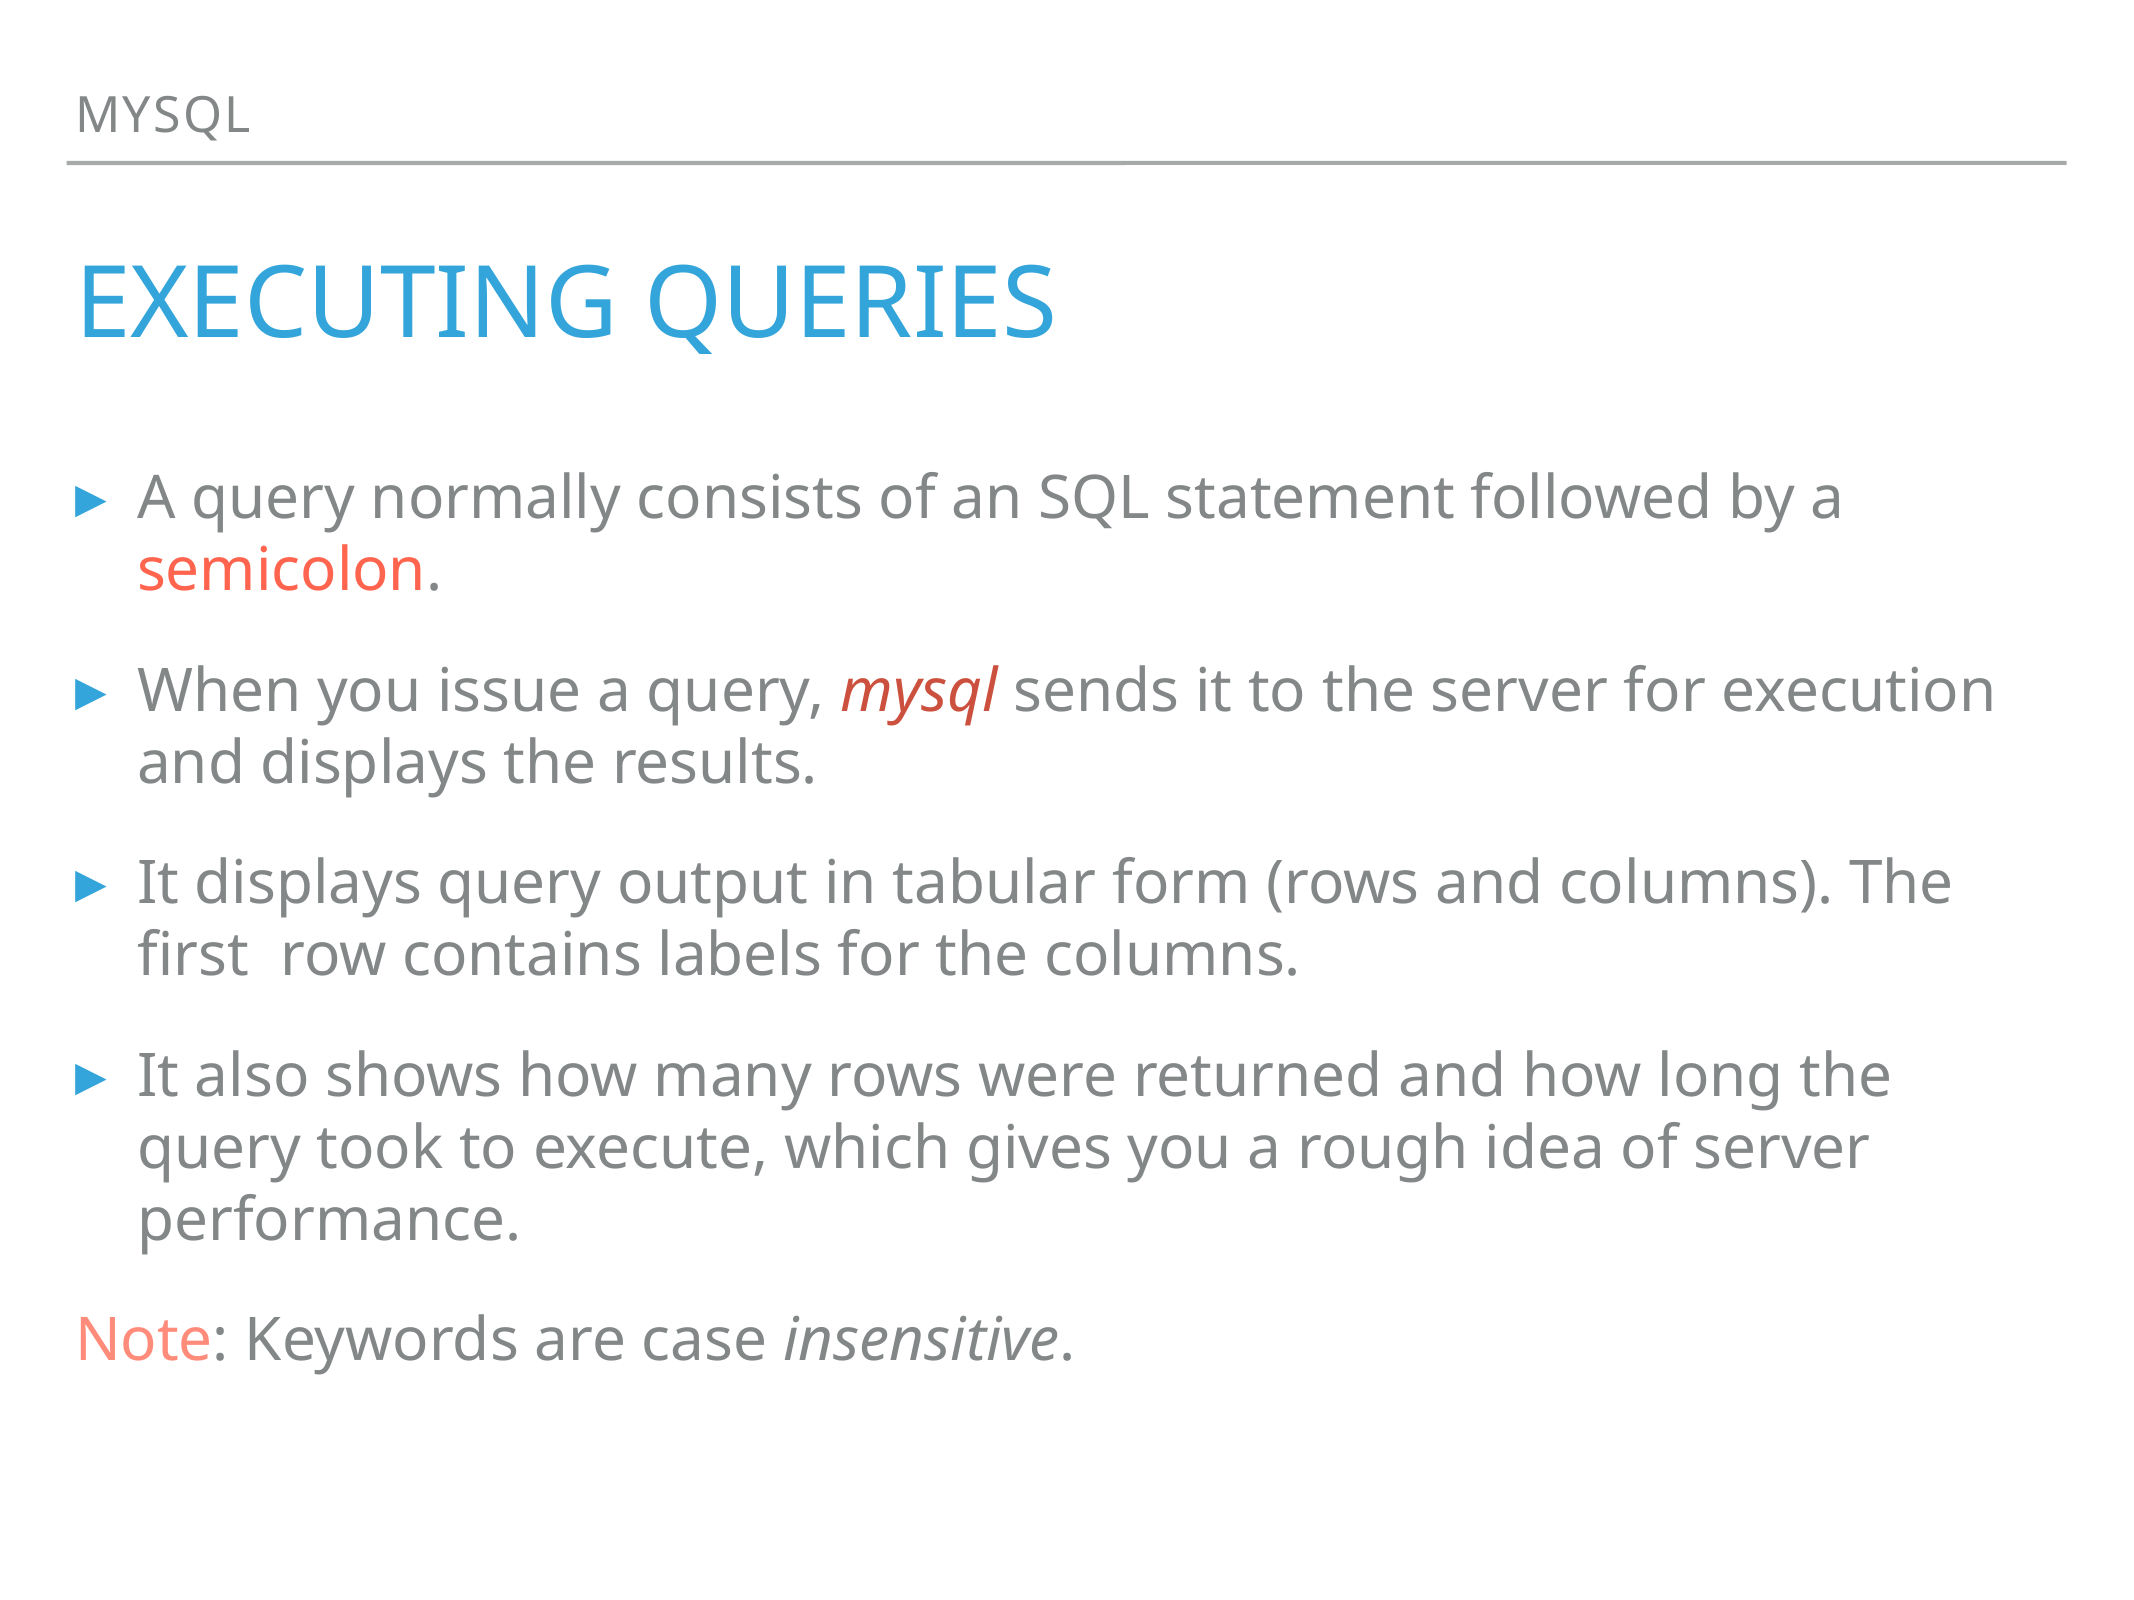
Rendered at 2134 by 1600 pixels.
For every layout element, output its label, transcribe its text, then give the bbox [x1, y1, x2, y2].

list A query normally consists of an SQL statement followed by a semicolon. When you issue a query, mysql sends it to the server for execution and displays the results. It displays query output in tabular form (rows and columns). The first row contains labels for the columns. It also shows how many rows were returned and how long the query took to execute, which gives you a rough idea of server performance. Note: Keywords are case insensitive. [66, 449, 2068, 1453]
title Executing queries [66, 251, 2068, 372]
list Mysql [66, 74, 1901, 151]
